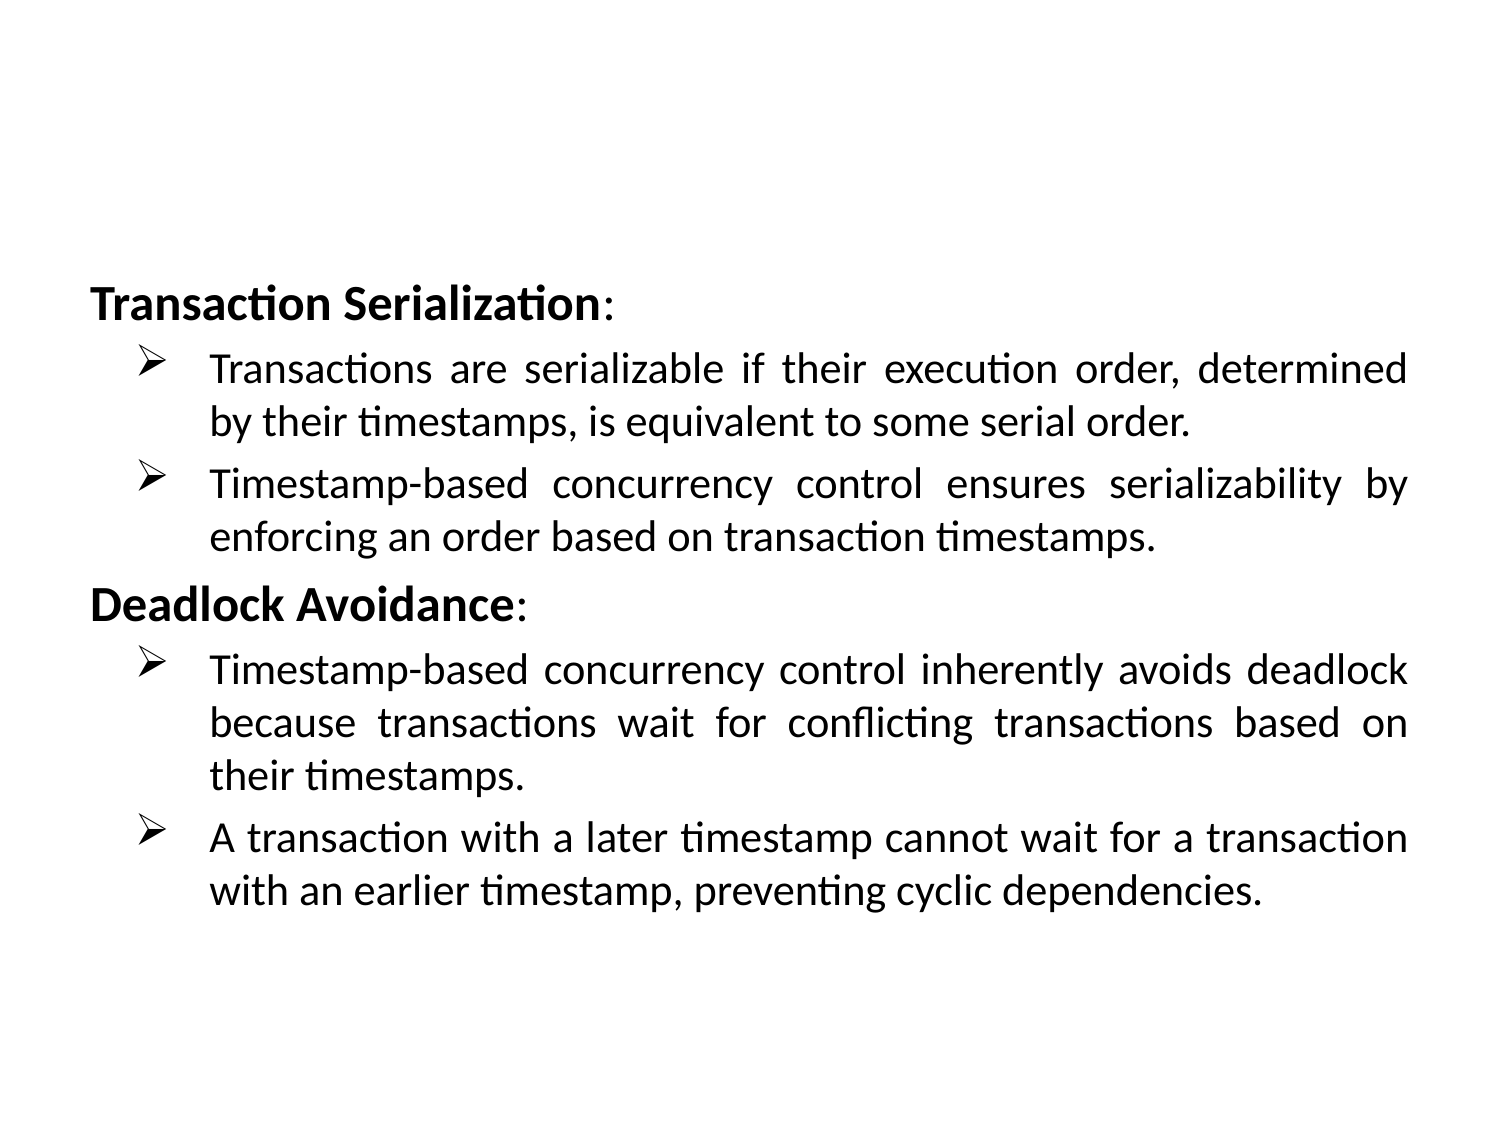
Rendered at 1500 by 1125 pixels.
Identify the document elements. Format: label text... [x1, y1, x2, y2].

list Transaction Serialization: Transactions are serializable if their execution order, determined by their timestamps, is equivalent to some serial order. Timestamp-based concurrency control ensures serializability by enforcing an order based on transaction timestamps. Deadlock Avoidance: Timestamp-based concurrency control inherently avoids deadlock because transactions wait for conflicting transactions based on their timestamps. A transaction with a later timestamp cannot wait for a transaction with an earlier timestamp, preventing cyclic dependencies. [75, 262, 1425, 1005]
